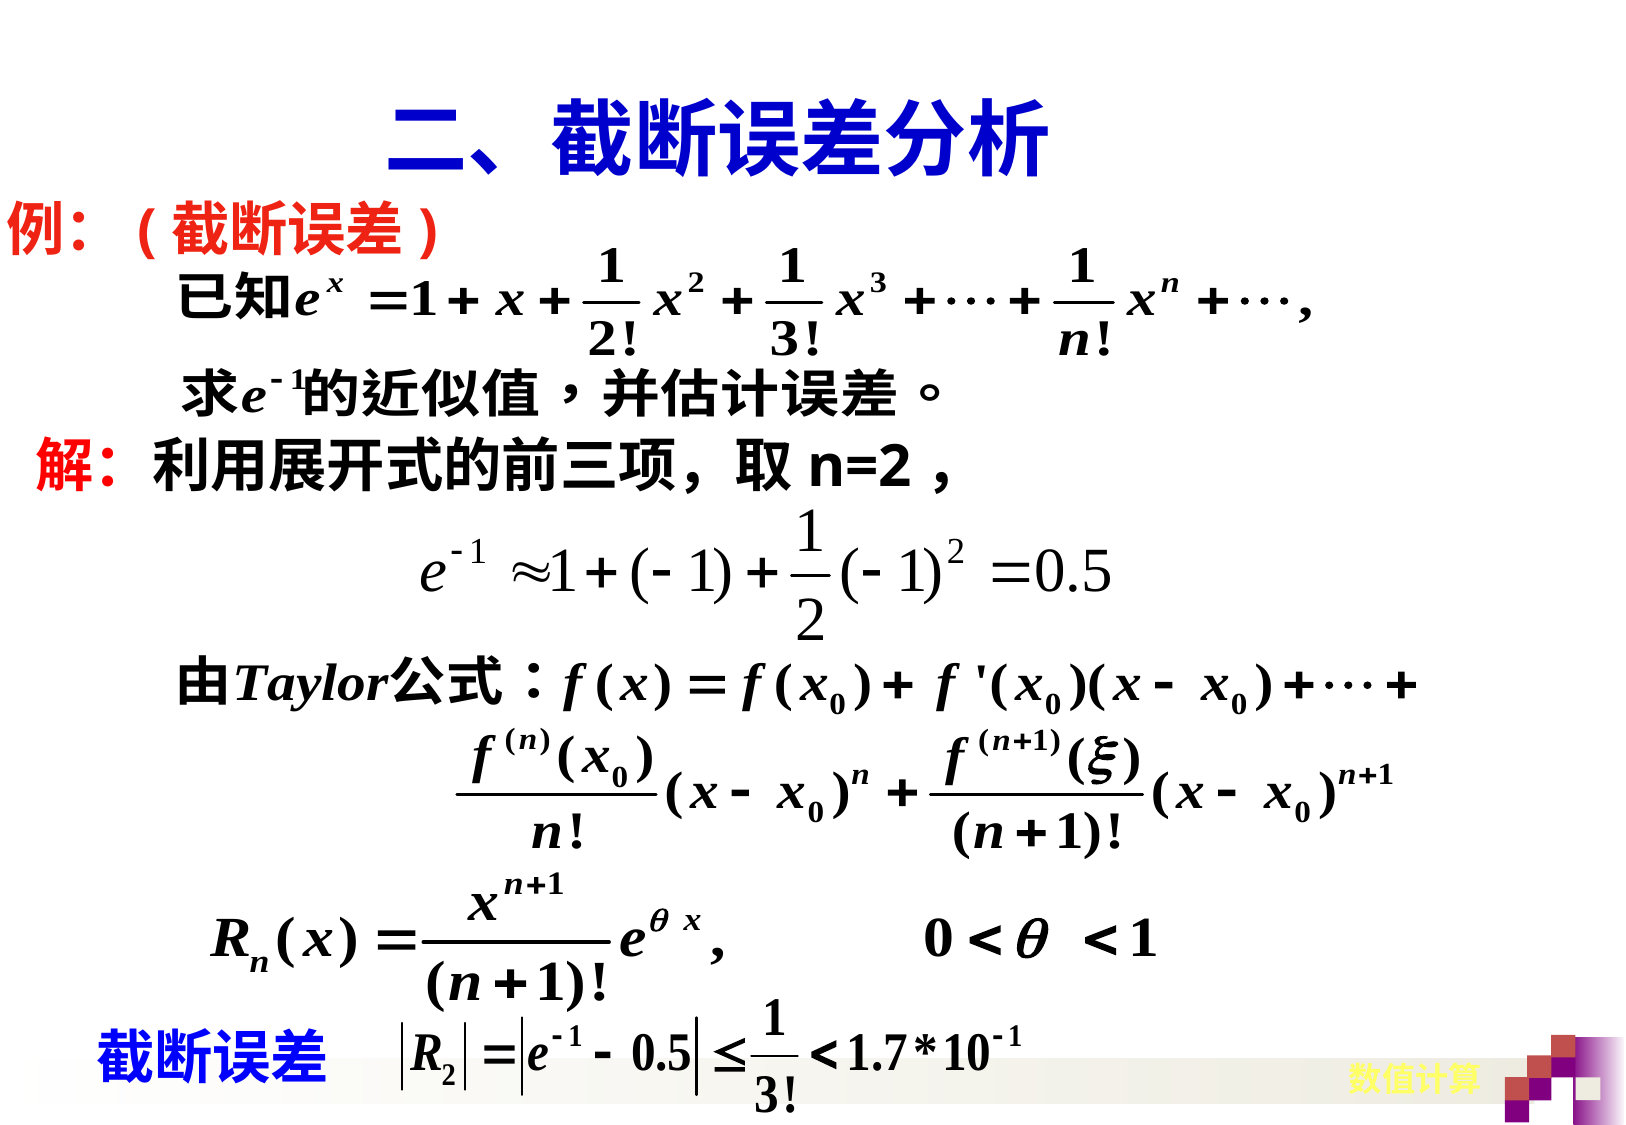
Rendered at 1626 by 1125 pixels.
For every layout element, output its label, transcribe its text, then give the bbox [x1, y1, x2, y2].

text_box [392, 979, 1030, 1125]
title 二、截断误差分析 [0, 54, 1436, 218]
text_box 例：(截断误差) [0, 218, 453, 270]
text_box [174, 645, 1428, 870]
text_box 解：利用展开式的前三项，取n=2， [21, 420, 1443, 506]
text_box 截断误差 [81, 1012, 387, 1098]
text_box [410, 491, 1125, 643]
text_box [174, 231, 1326, 430]
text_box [197, 878, 1166, 1024]
